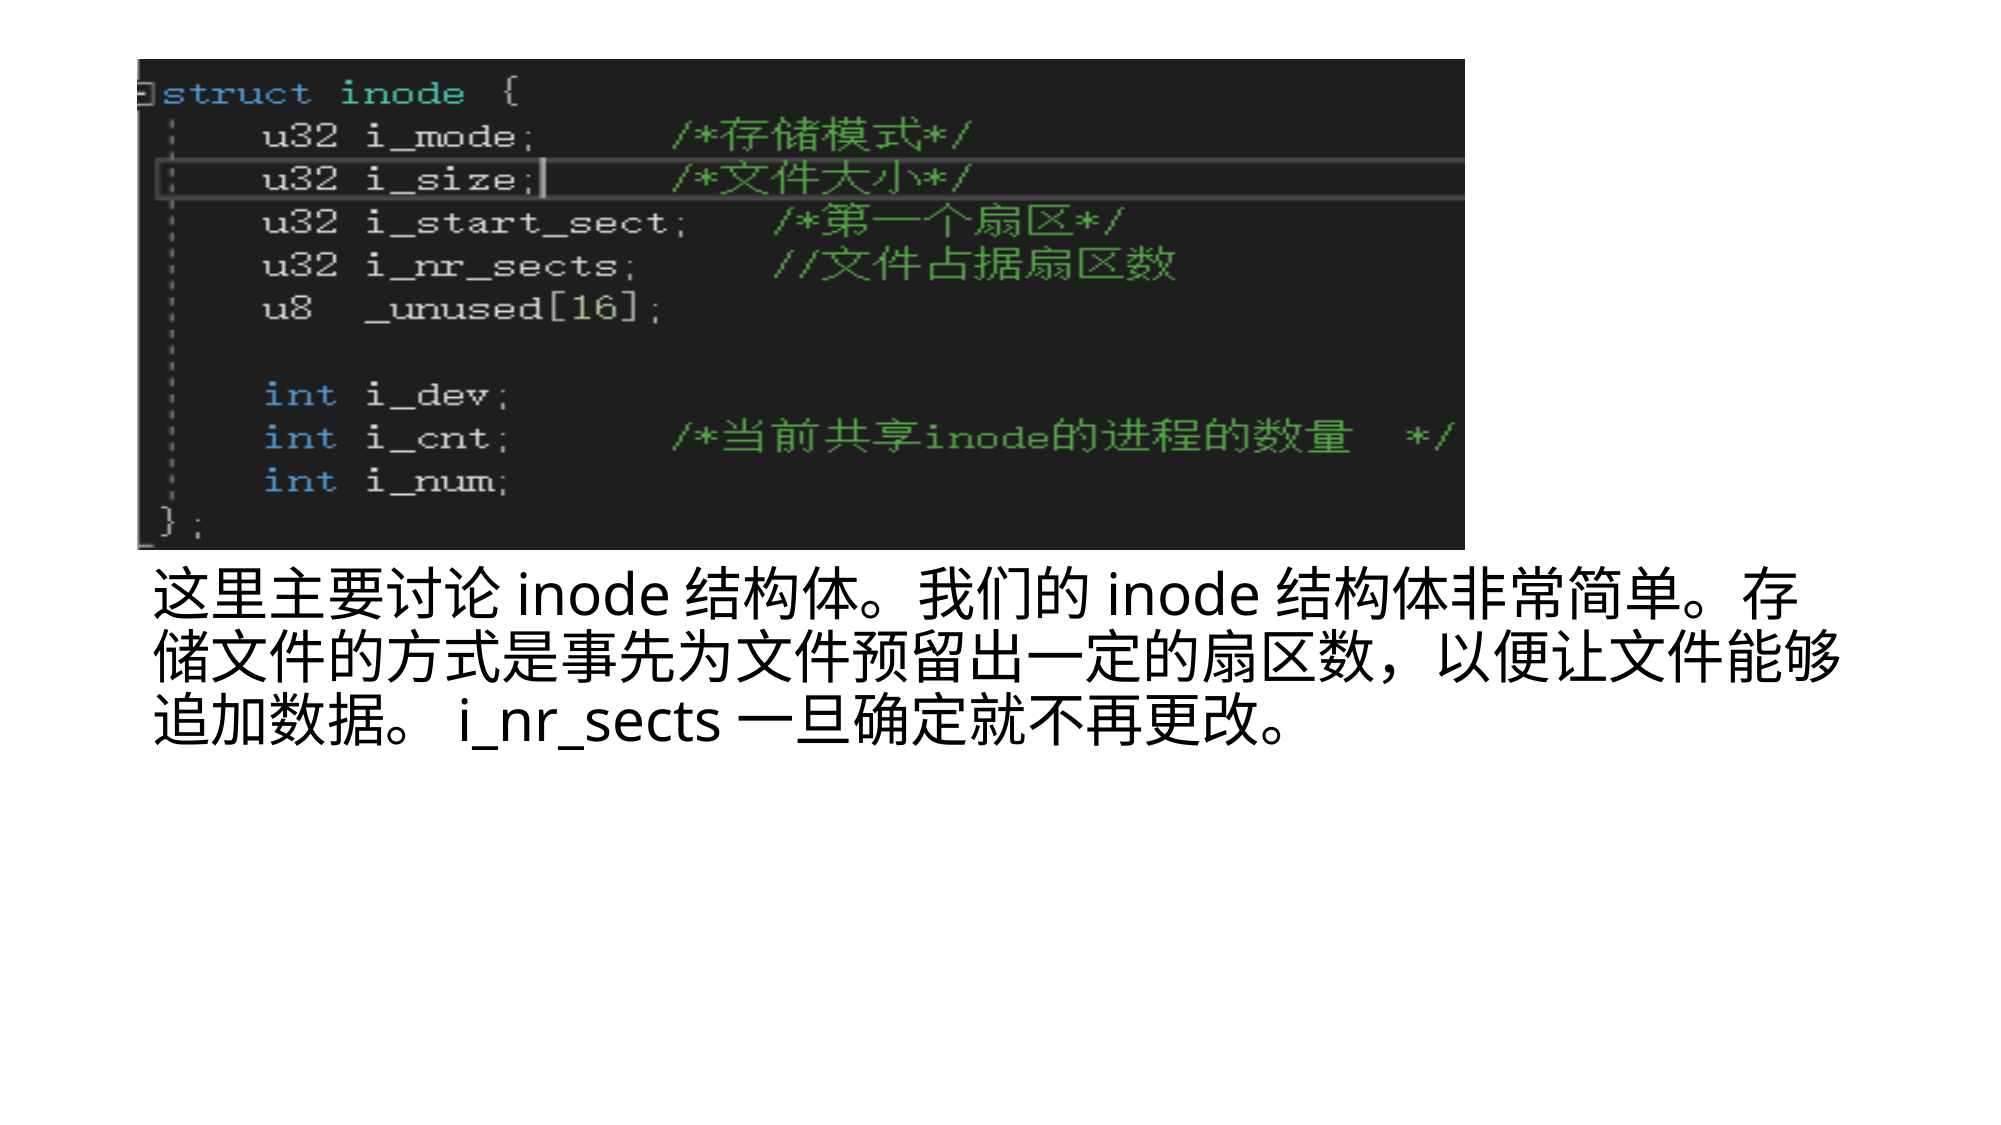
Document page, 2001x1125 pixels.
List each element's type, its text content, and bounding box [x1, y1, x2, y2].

picture [137, 59, 1465, 550]
list 这里主要讨论inode结构体。我们的inode结构体非常简单。存储文件的方式是事先为文件预留出一定的扇区数，以便让文件能够追加数据。i_nr_sects一旦确定就不再更改。 [137, 299, 1863, 1014]
